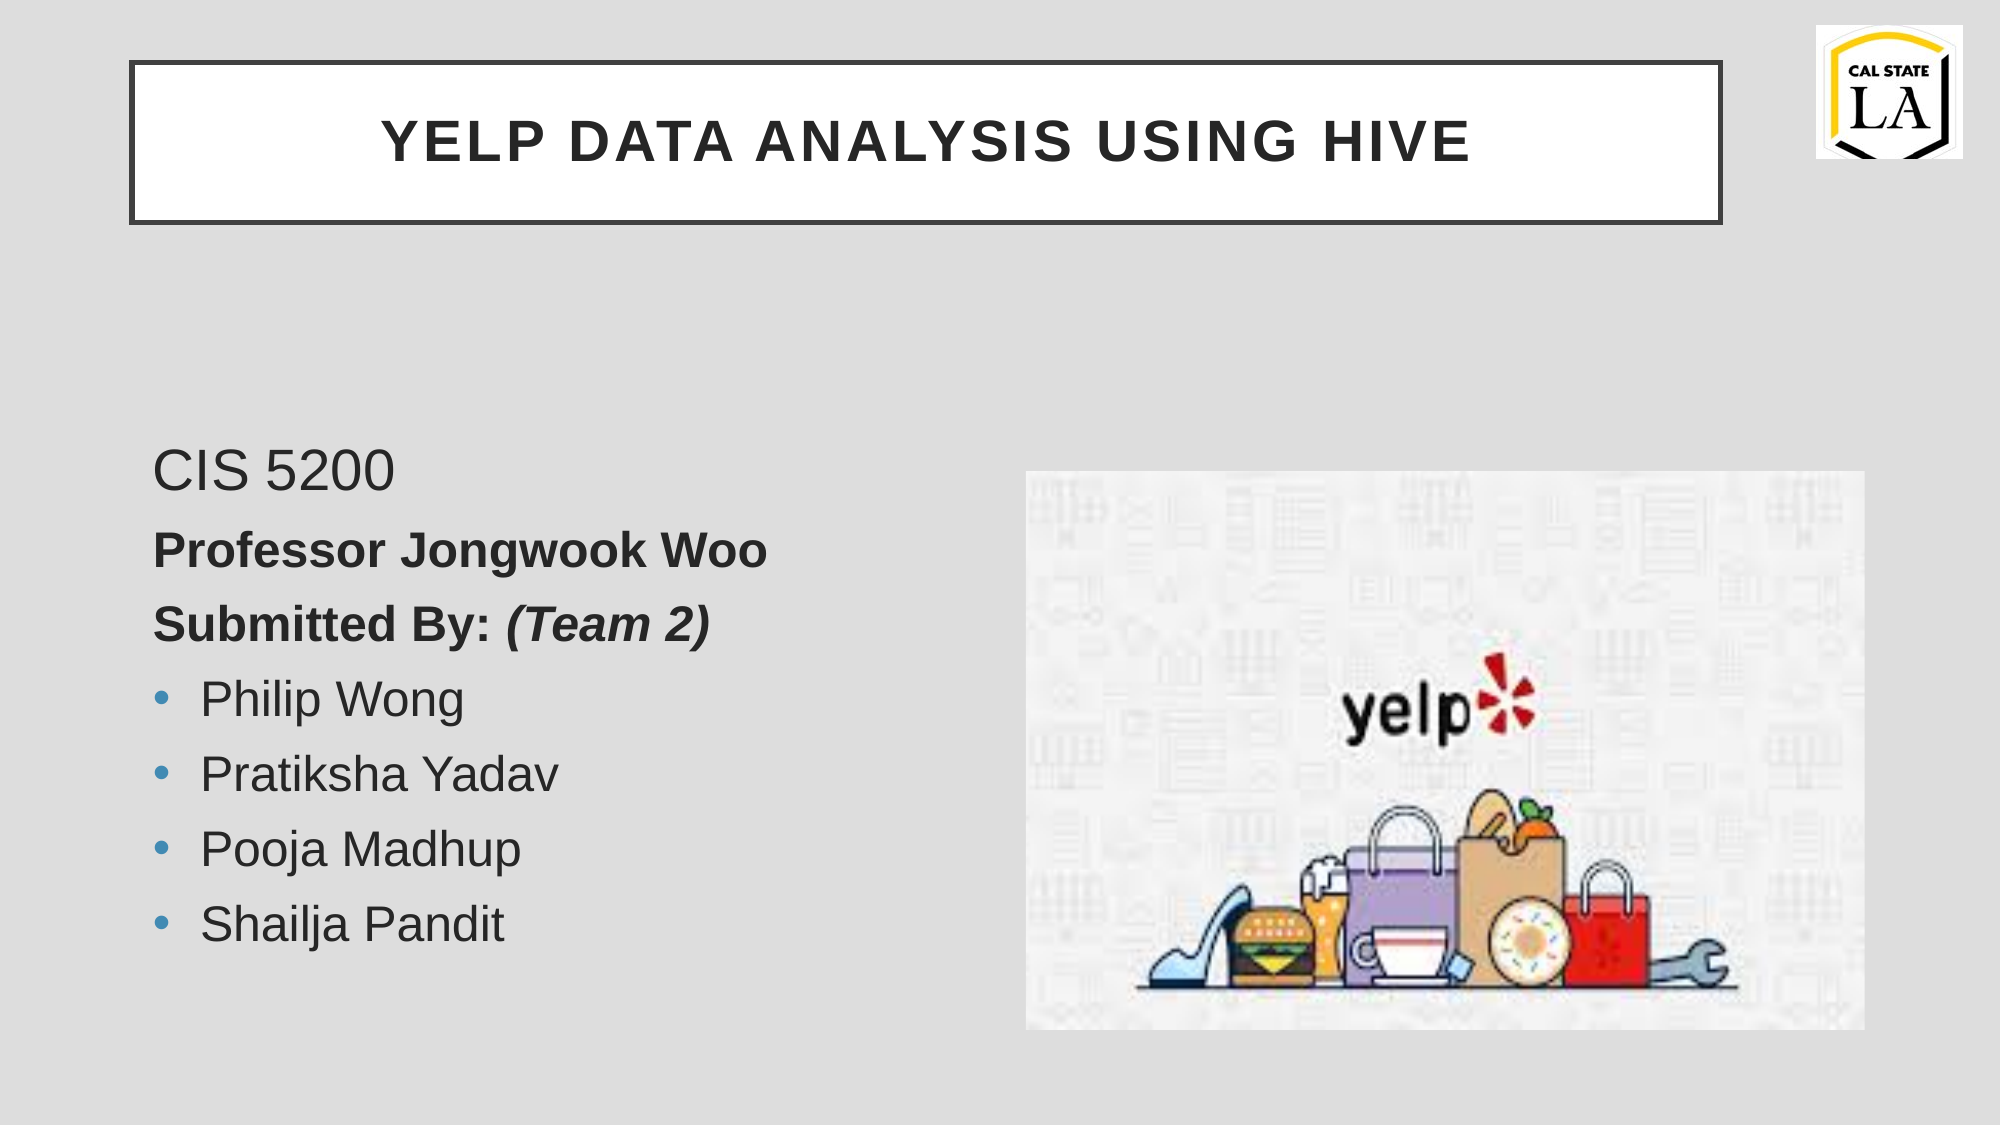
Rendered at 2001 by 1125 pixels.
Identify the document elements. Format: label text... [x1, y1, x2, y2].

title YELP Data Analysis using HIVE [129, 60, 1723, 225]
picture [1025, 471, 1865, 1030]
list CIS 5200 Professor Jongwook Woo Submitted By: (Team 2) Philip Wong Pratiksha Yadav Pooja Madhup Shailja Pandit [131, 432, 1043, 1062]
picture [1816, 25, 1963, 159]
